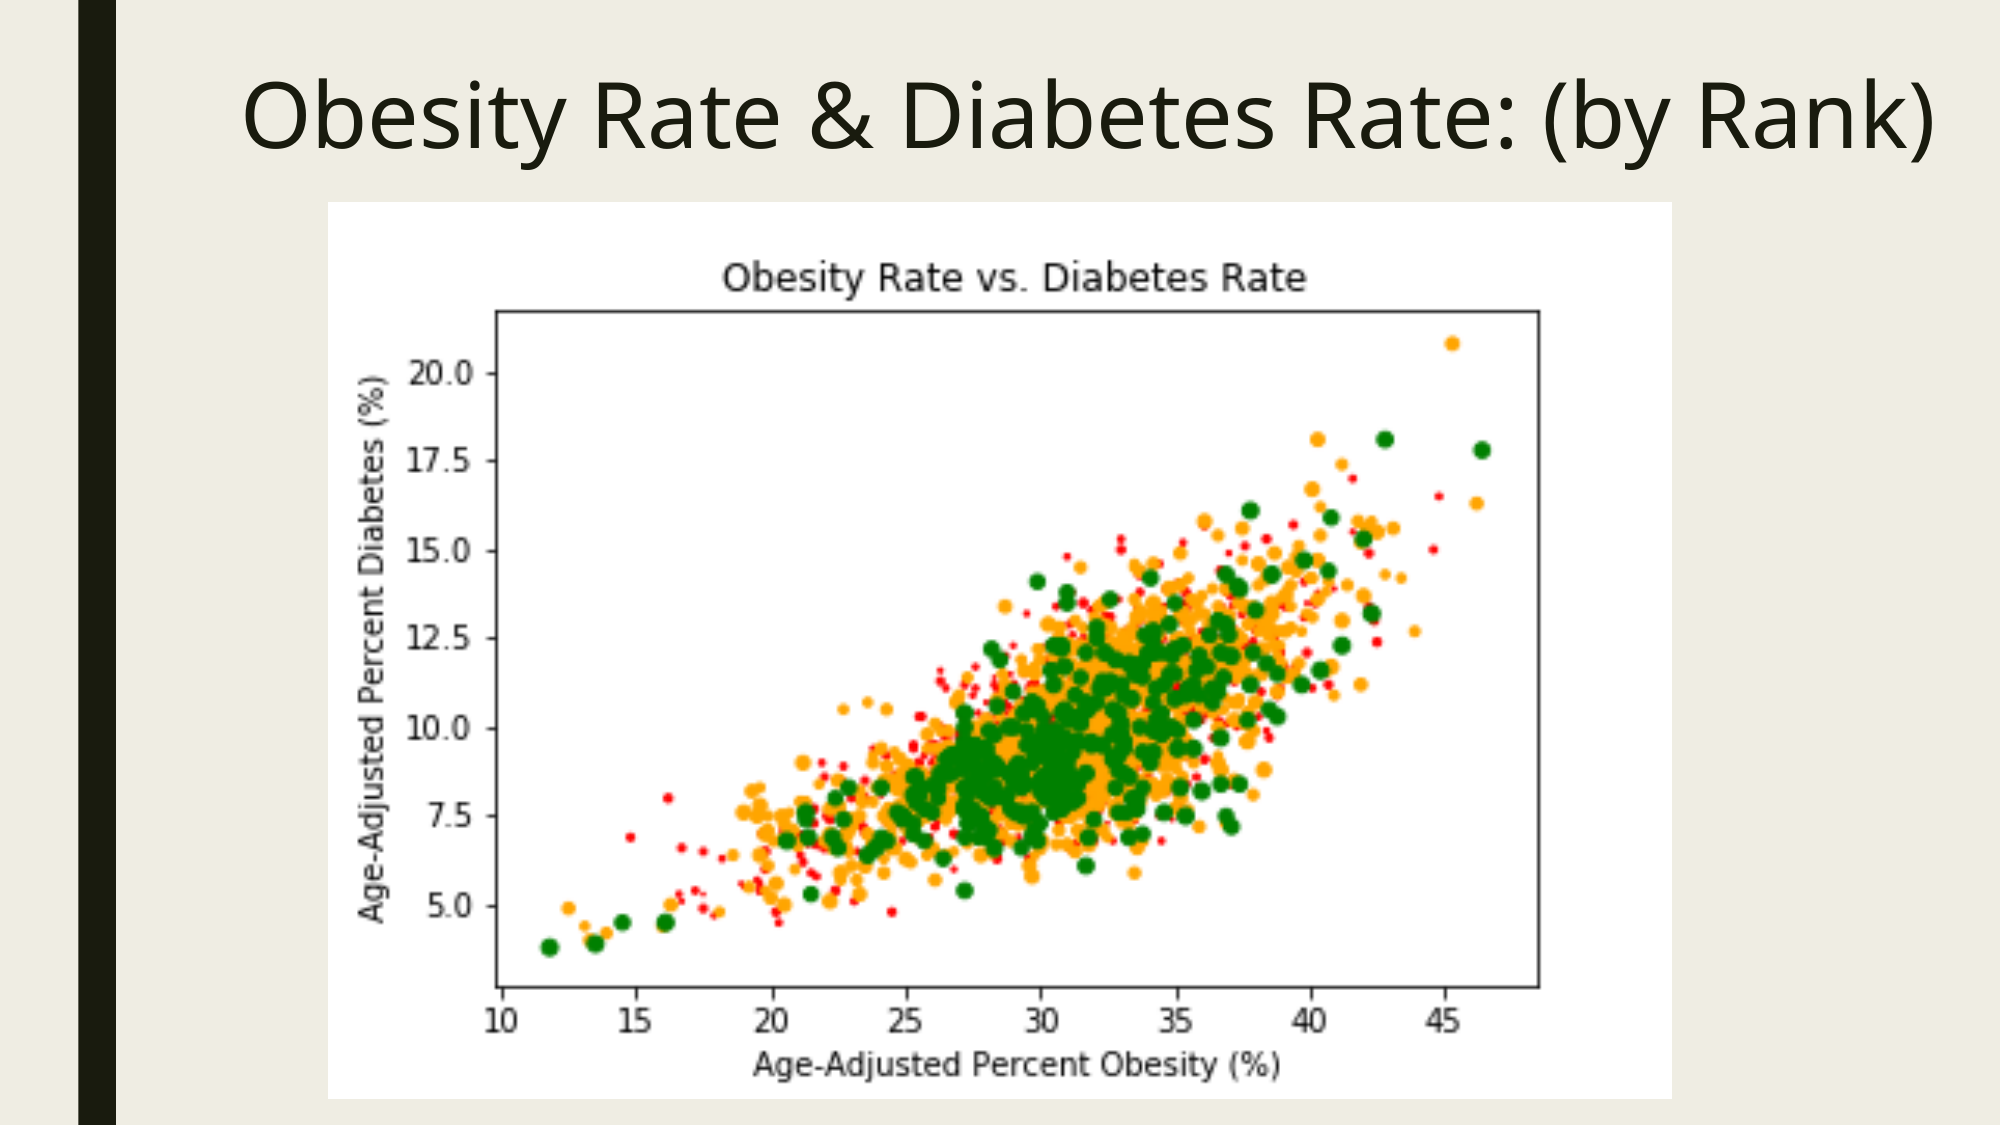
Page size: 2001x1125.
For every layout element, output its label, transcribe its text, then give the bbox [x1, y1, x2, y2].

title Obesity Rate & Diabetes Rate: (by Rank) [225, 62, 1961, 203]
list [328, 202, 1672, 1099]
